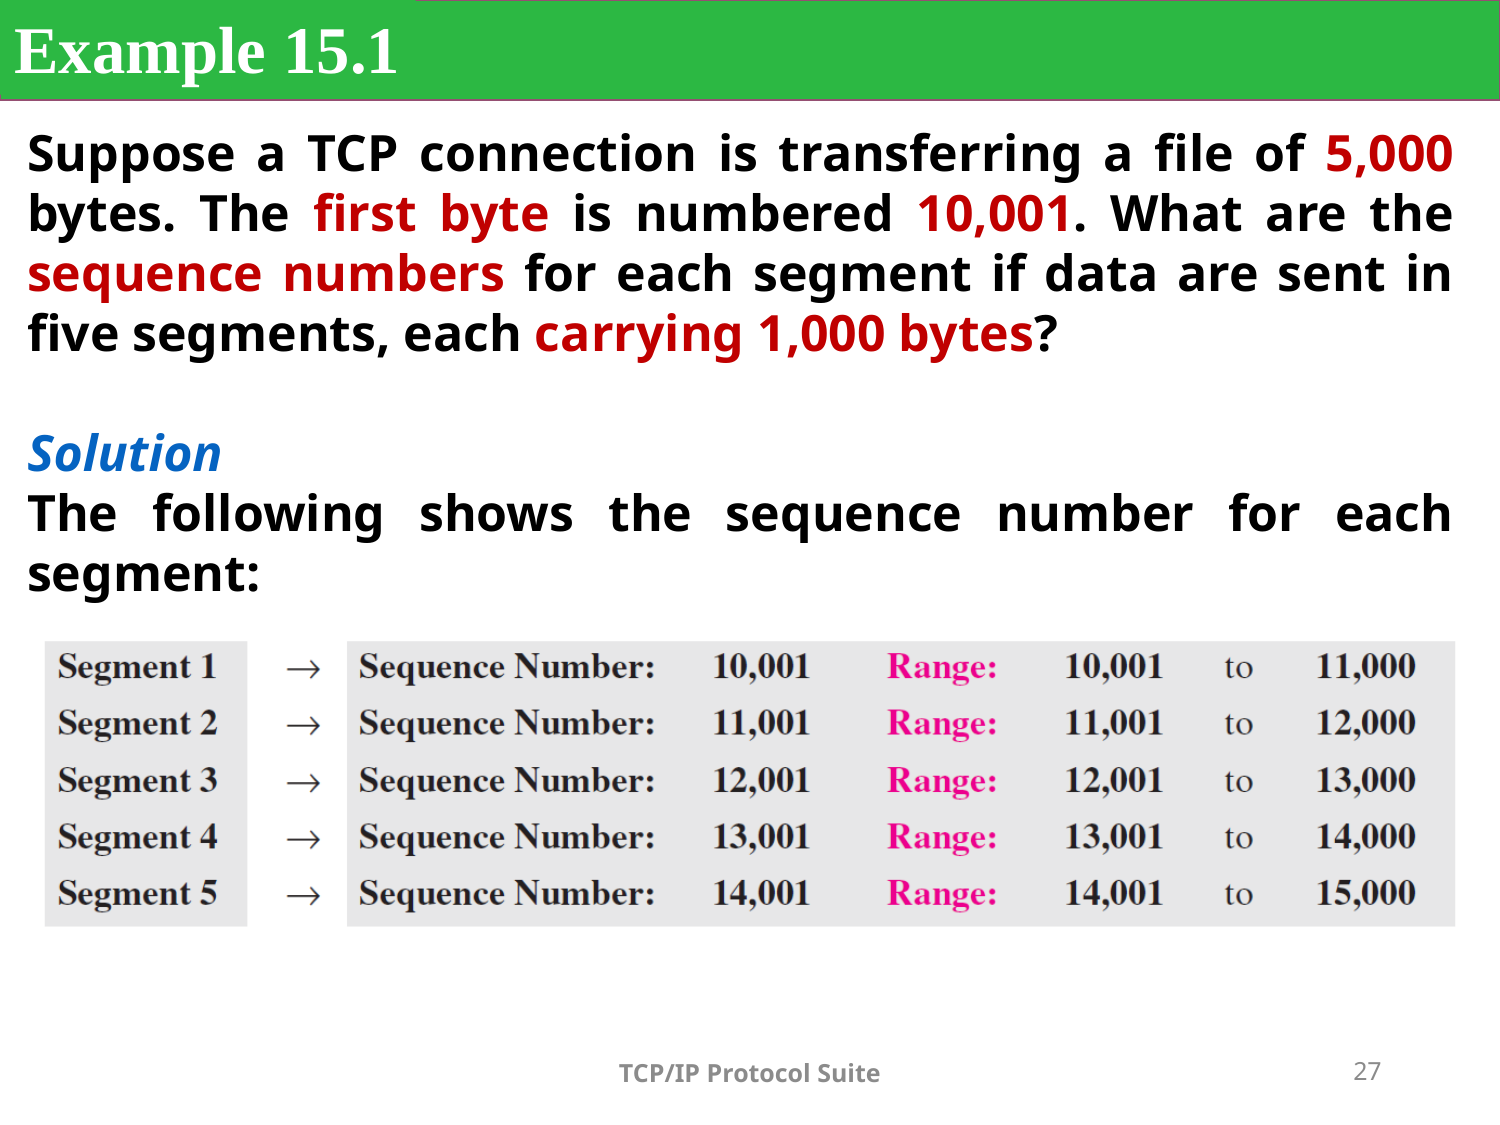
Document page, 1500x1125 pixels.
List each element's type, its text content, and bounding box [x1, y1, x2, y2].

text_box Suppose a TCP connection is transferring a file of 5,000 bytes. The first byte is numbered 10,001. What are the sequence numbers for each segment if data are sent in five segments, each carrying 1,000 bytes? Solution The following shows the sequence number for each segment: [12, 114, 1469, 609]
footer TCP/IP Protocol Suite [496, 1042, 1004, 1103]
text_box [0, 0, 1500, 100]
picture [34, 639, 1463, 931]
slide_number 27 [1059, 1042, 1397, 1103]
